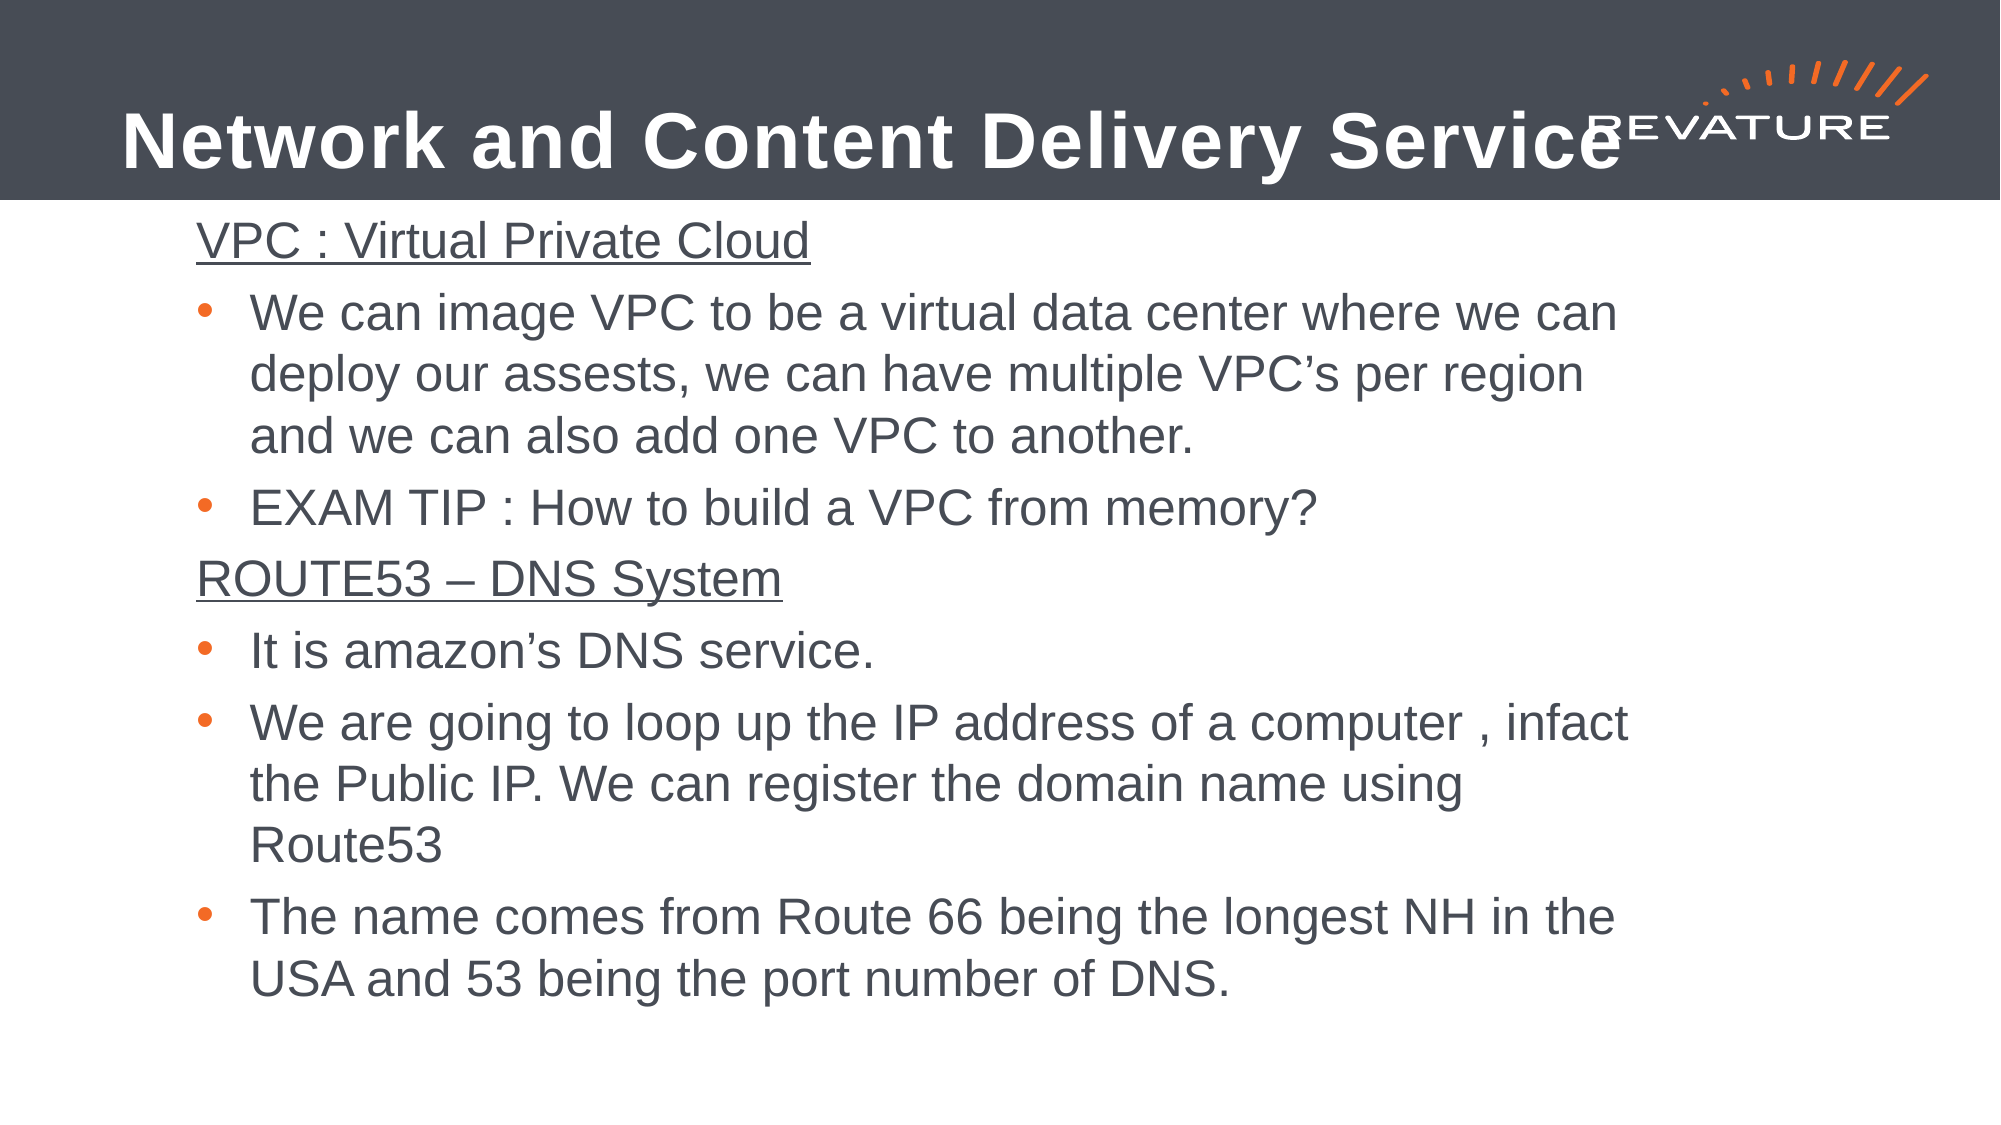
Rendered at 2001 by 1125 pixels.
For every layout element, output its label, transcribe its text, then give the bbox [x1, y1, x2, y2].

list VPC : Virtual Private Cloud We can image VPC to be a virtual data center where we can deploy our assests, we can have multiple VPC’s per region and we can also add one VPC to another. EXAM TIP : How to build a VPC from memory? ROUTE53 – DNS System It is amazon’s DNS service. We are going to loop up the IP address of a computer , infact the Public IP. We can register the domain name using Route53 The name comes from Route 66 being the longest NH in the USA and 53 being the port number of DNS. [181, 200, 1649, 1025]
title Network and Content Delivery Service [106, 74, 1649, 200]
